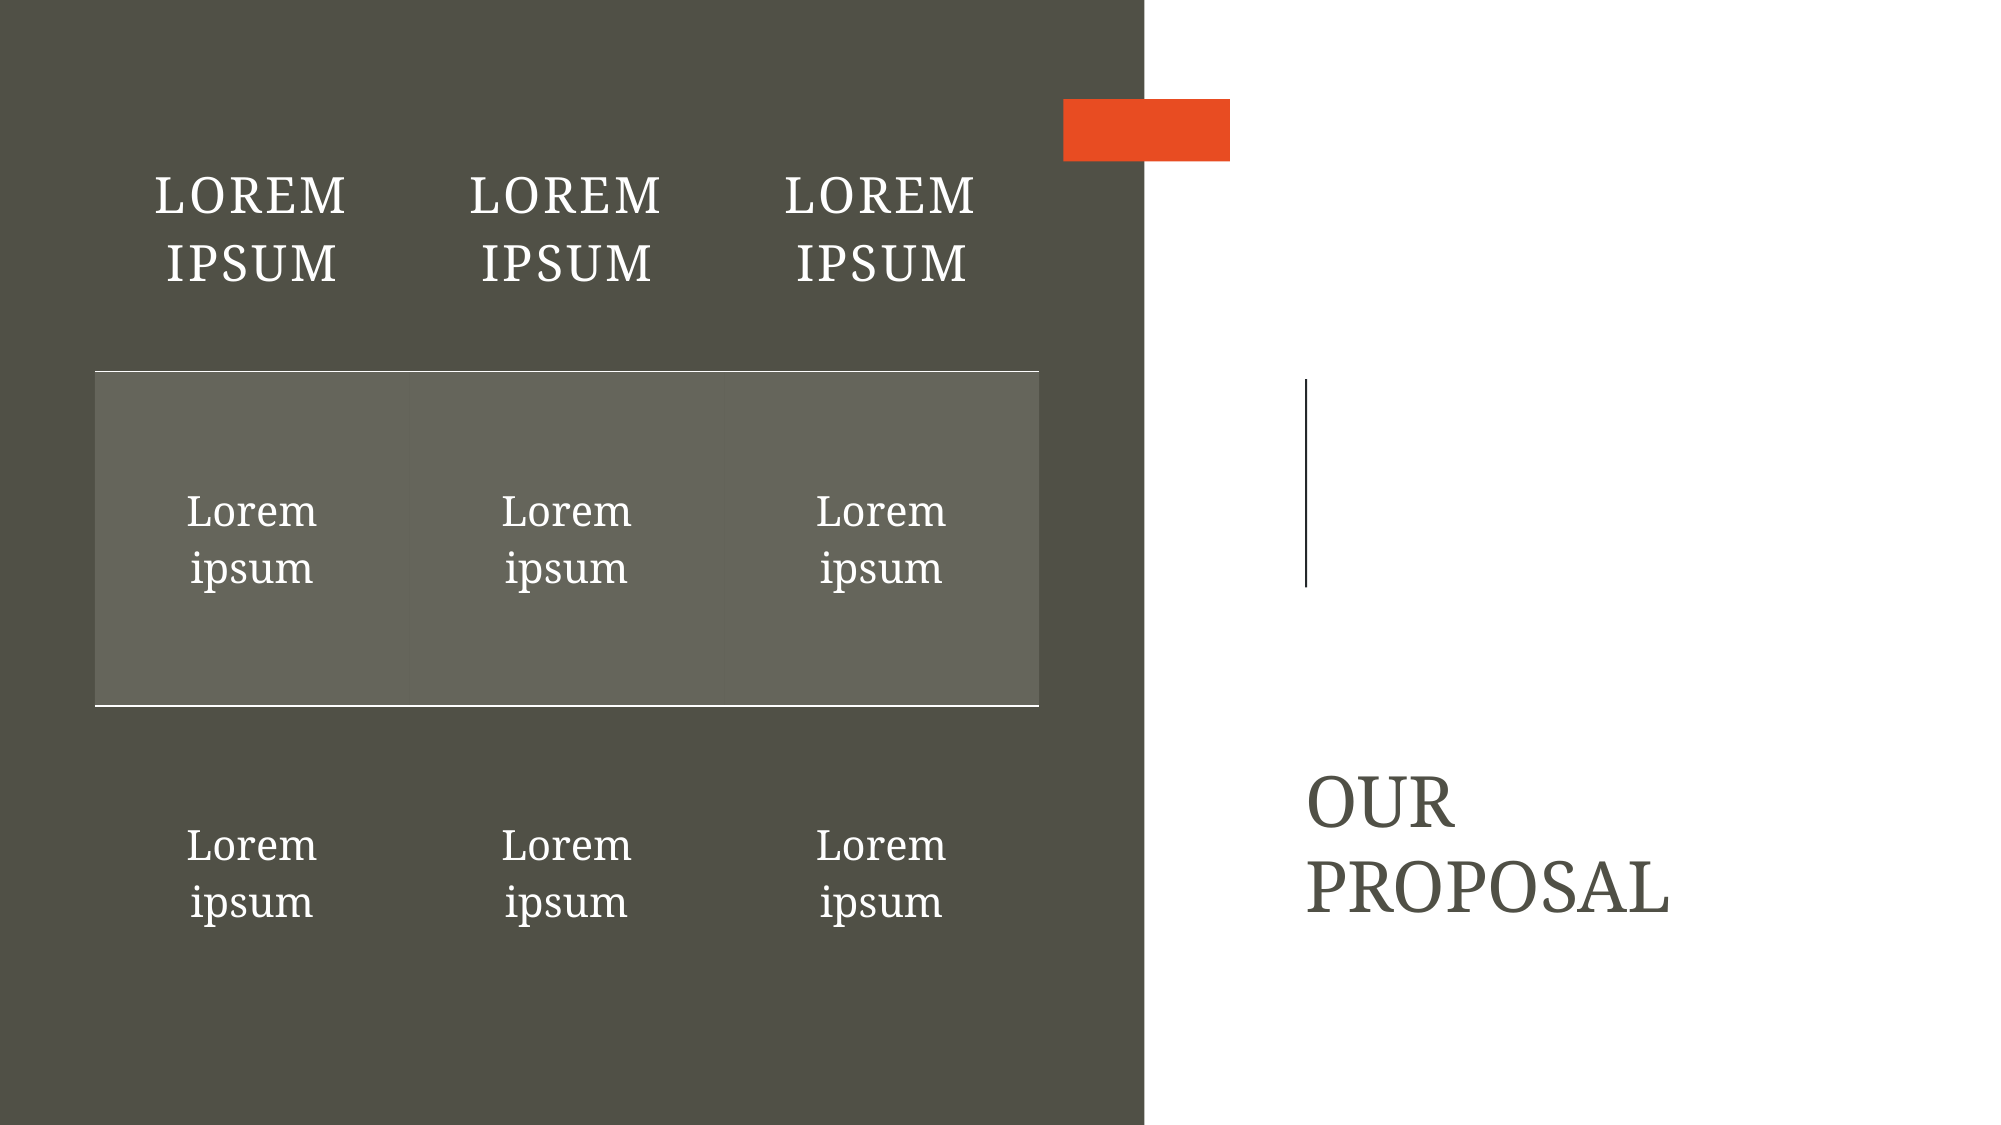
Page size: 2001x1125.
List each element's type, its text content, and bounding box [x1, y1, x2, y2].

table_cell Lorem ipsum [410, 372, 724, 705]
title OUR PROPOSAL [1304, 662, 1906, 927]
table_header Lorem ipsum [724, 85, 1039, 371]
table_cell Lorem ipsum [95, 707, 410, 1040]
table_cell Lorem ipsum [410, 707, 724, 1040]
table_cell Lorem ipsum [724, 707, 1039, 1040]
table_cell Lorem ipsum [724, 372, 1039, 705]
table_header Lorem ipsum [410, 85, 724, 371]
table_cell Lorem ipsum [95, 372, 410, 705]
table_header Lorem ipsum [95, 85, 410, 371]
